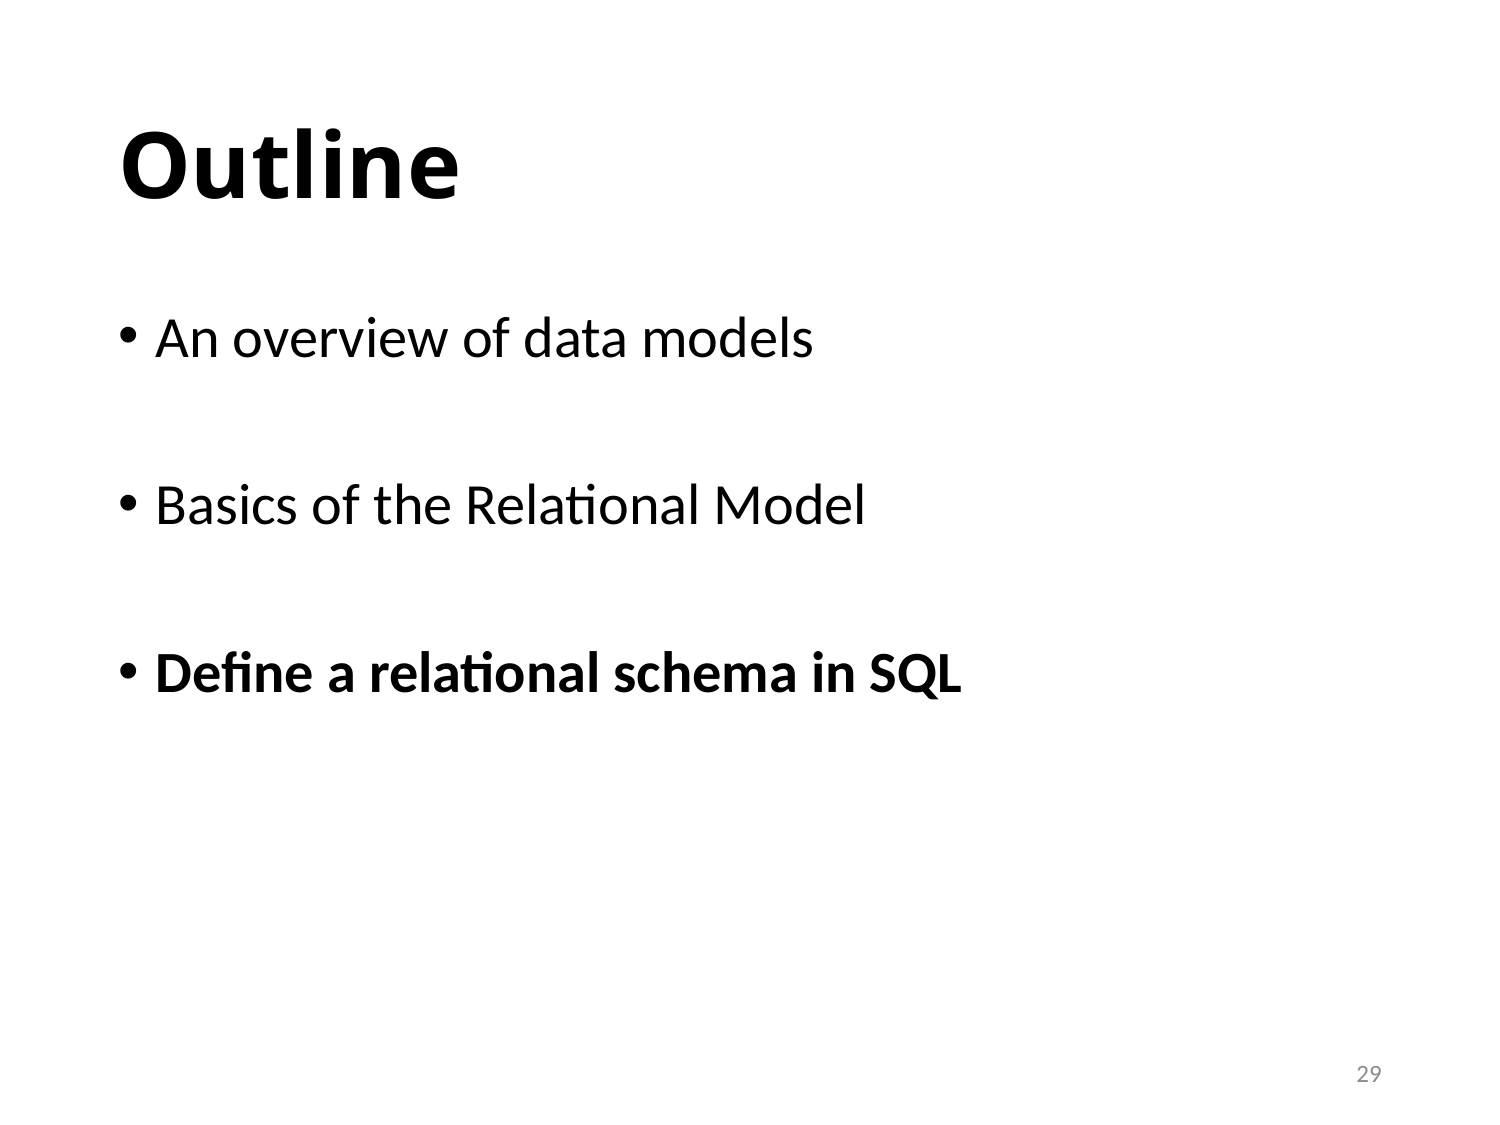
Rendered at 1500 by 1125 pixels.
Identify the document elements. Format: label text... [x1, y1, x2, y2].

list An overview of data models Basics of the Relational Model Define a relational schema in SQL [103, 299, 1397, 1014]
slide_number 29 [1059, 1042, 1397, 1103]
title Outline [103, 59, 1397, 278]
